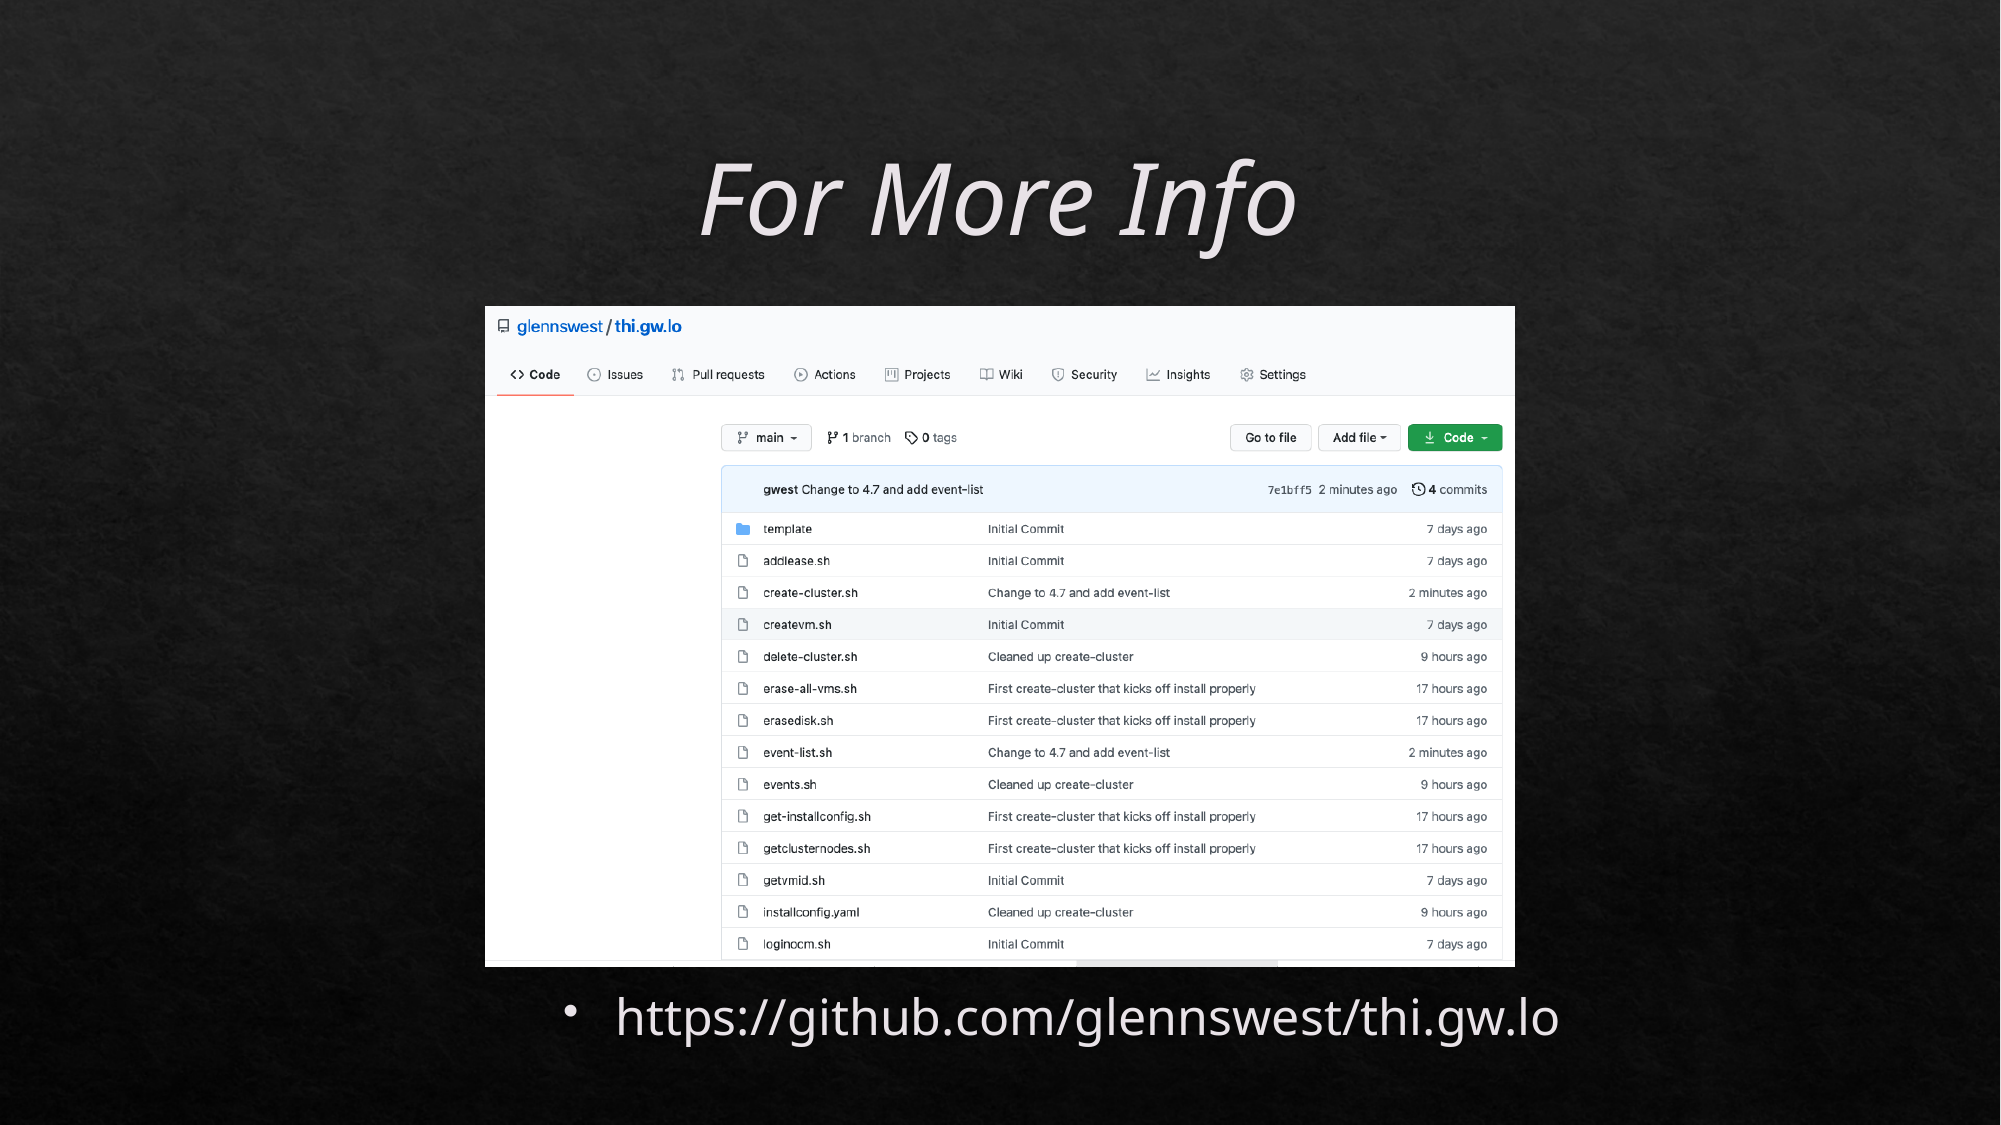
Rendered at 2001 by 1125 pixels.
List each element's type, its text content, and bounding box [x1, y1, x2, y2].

picture [485, 305, 1515, 968]
list https://github.com/glennswest/thi.gw.lo [544, 972, 2000, 1079]
title For More Info [149, 99, 1849, 307]
